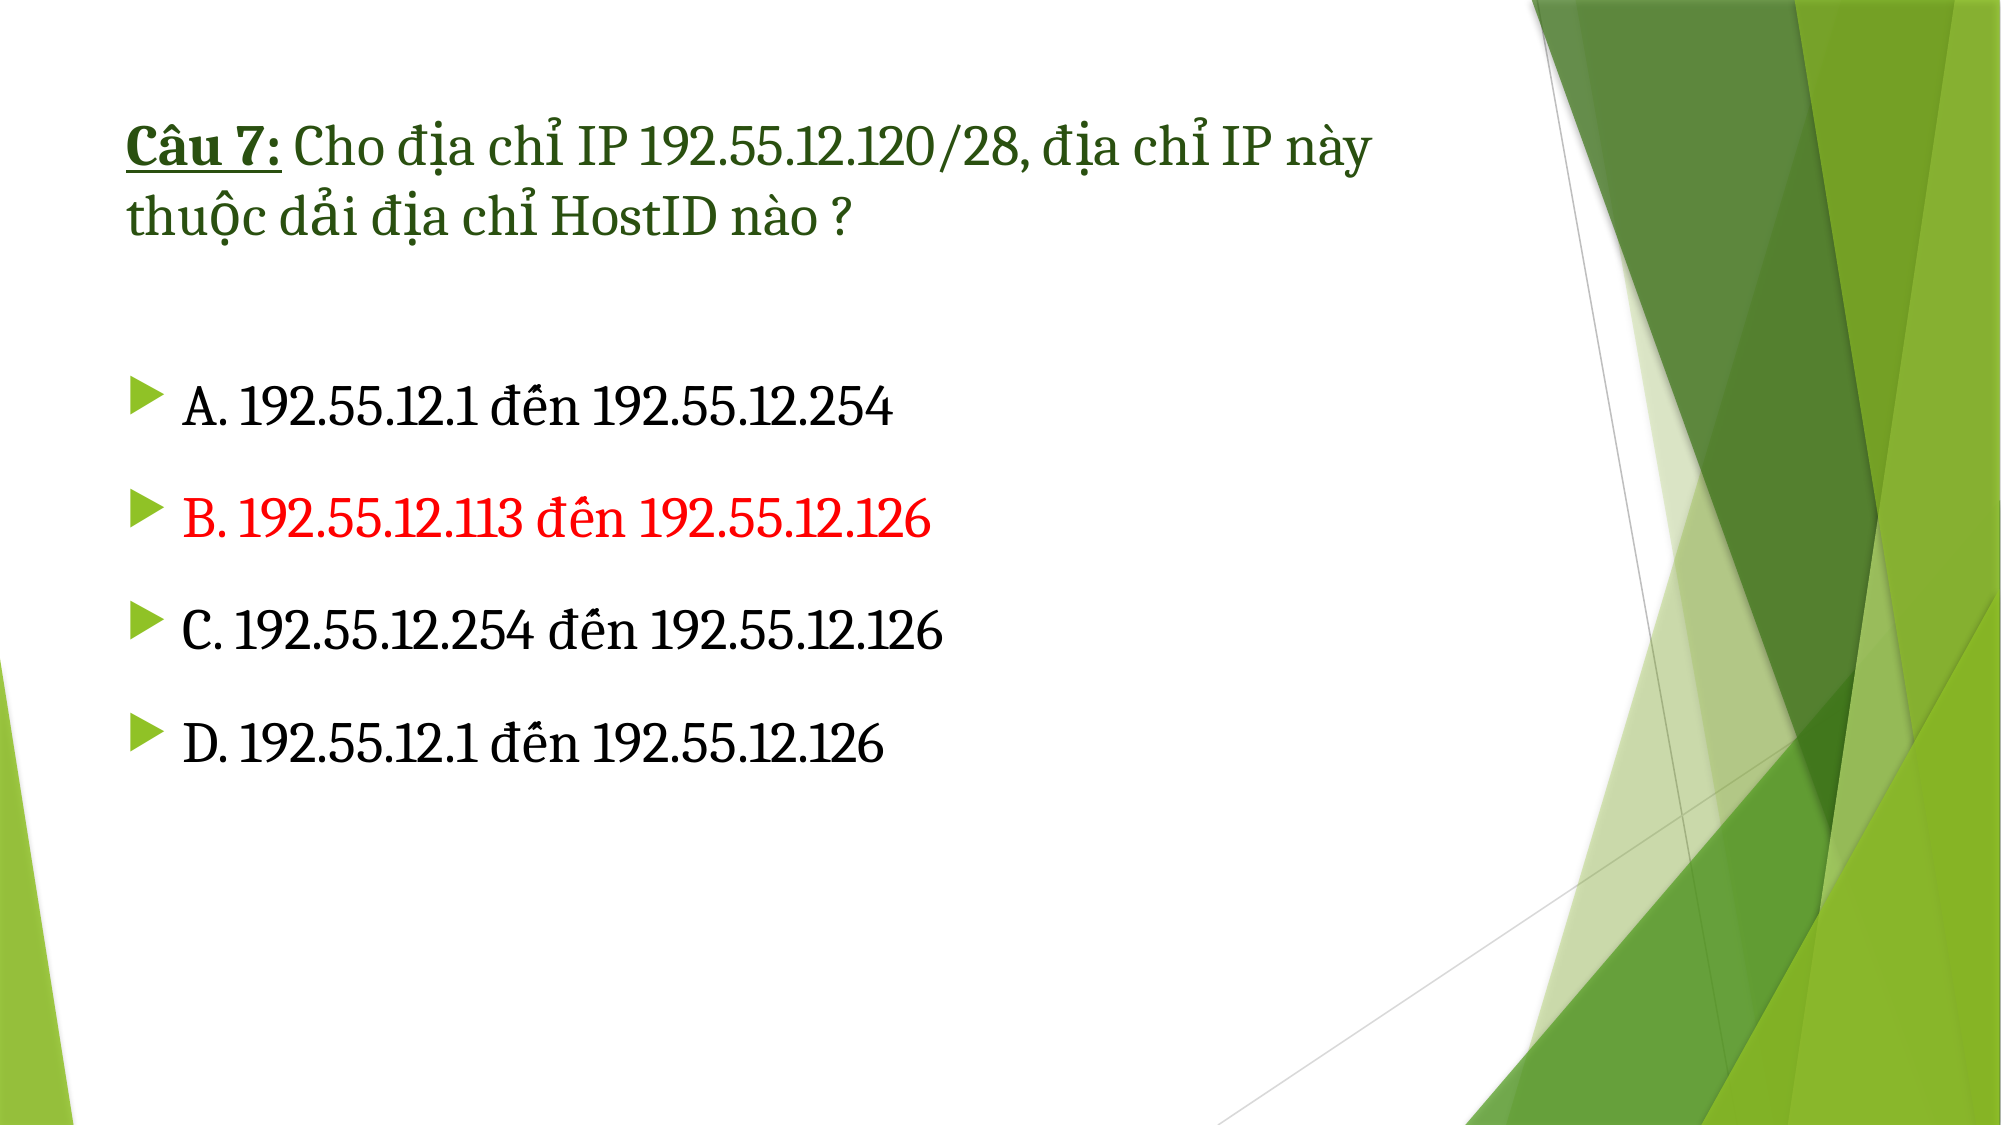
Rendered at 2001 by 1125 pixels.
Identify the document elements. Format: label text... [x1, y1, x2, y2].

list A. 192.55.12.1 đến 192.55.12.254 B. 192.55.12.113 đến 192.55.12.126 C. 192.55.12.254 đến 192.55.12.126 D. 192.55.12.1 đến 192.55.12.126 [111, 354, 1522, 992]
title Câu 7: Cho địa chỉ IP 192.55.12.120/28, địa chỉ IP này thuộc dải địa chỉ HostID nào ? [111, 99, 1522, 317]
